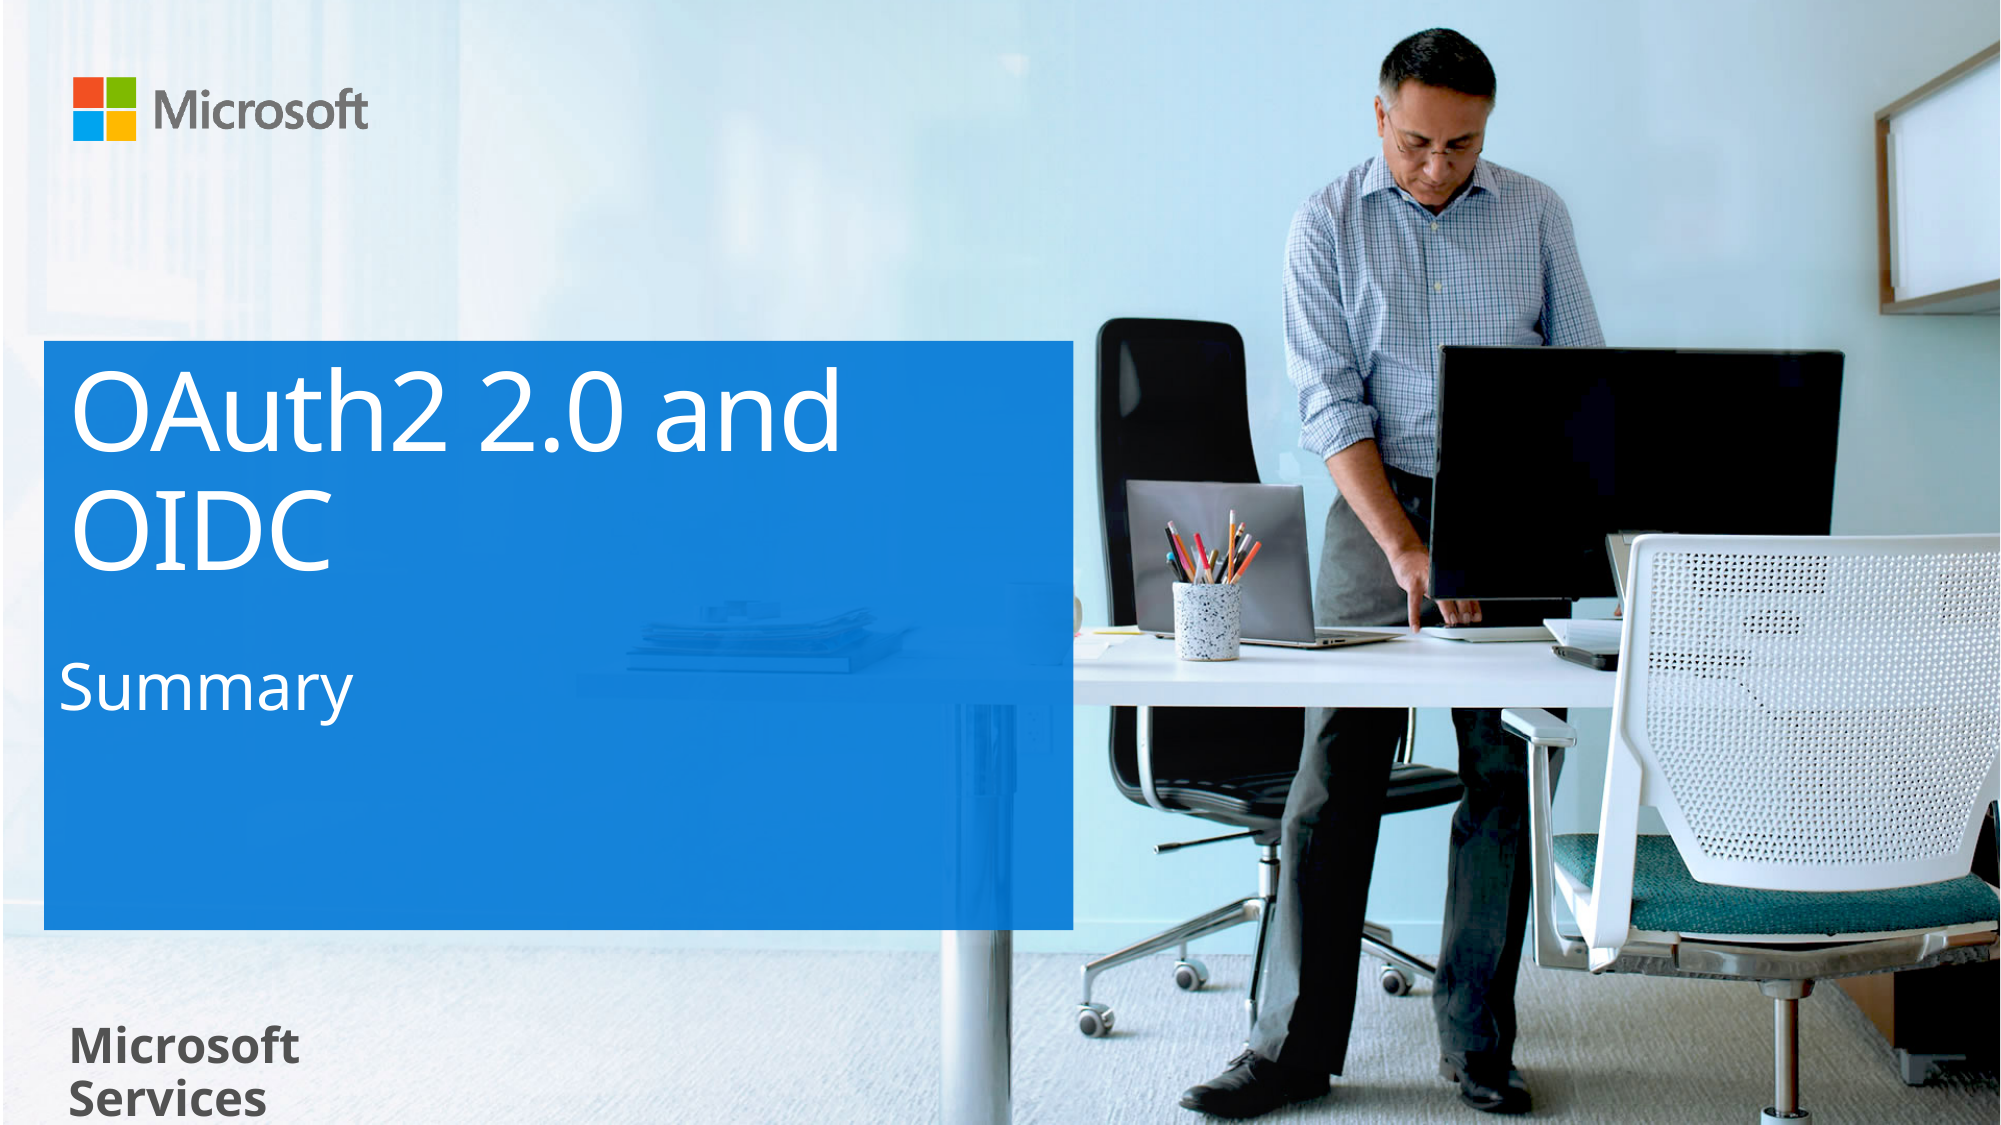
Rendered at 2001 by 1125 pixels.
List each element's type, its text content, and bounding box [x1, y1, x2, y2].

picture [3, 0, 2001, 1125]
list Summary [43, 636, 1074, 931]
title OAuth2 2.0 and OIDC [44, 340, 1074, 635]
